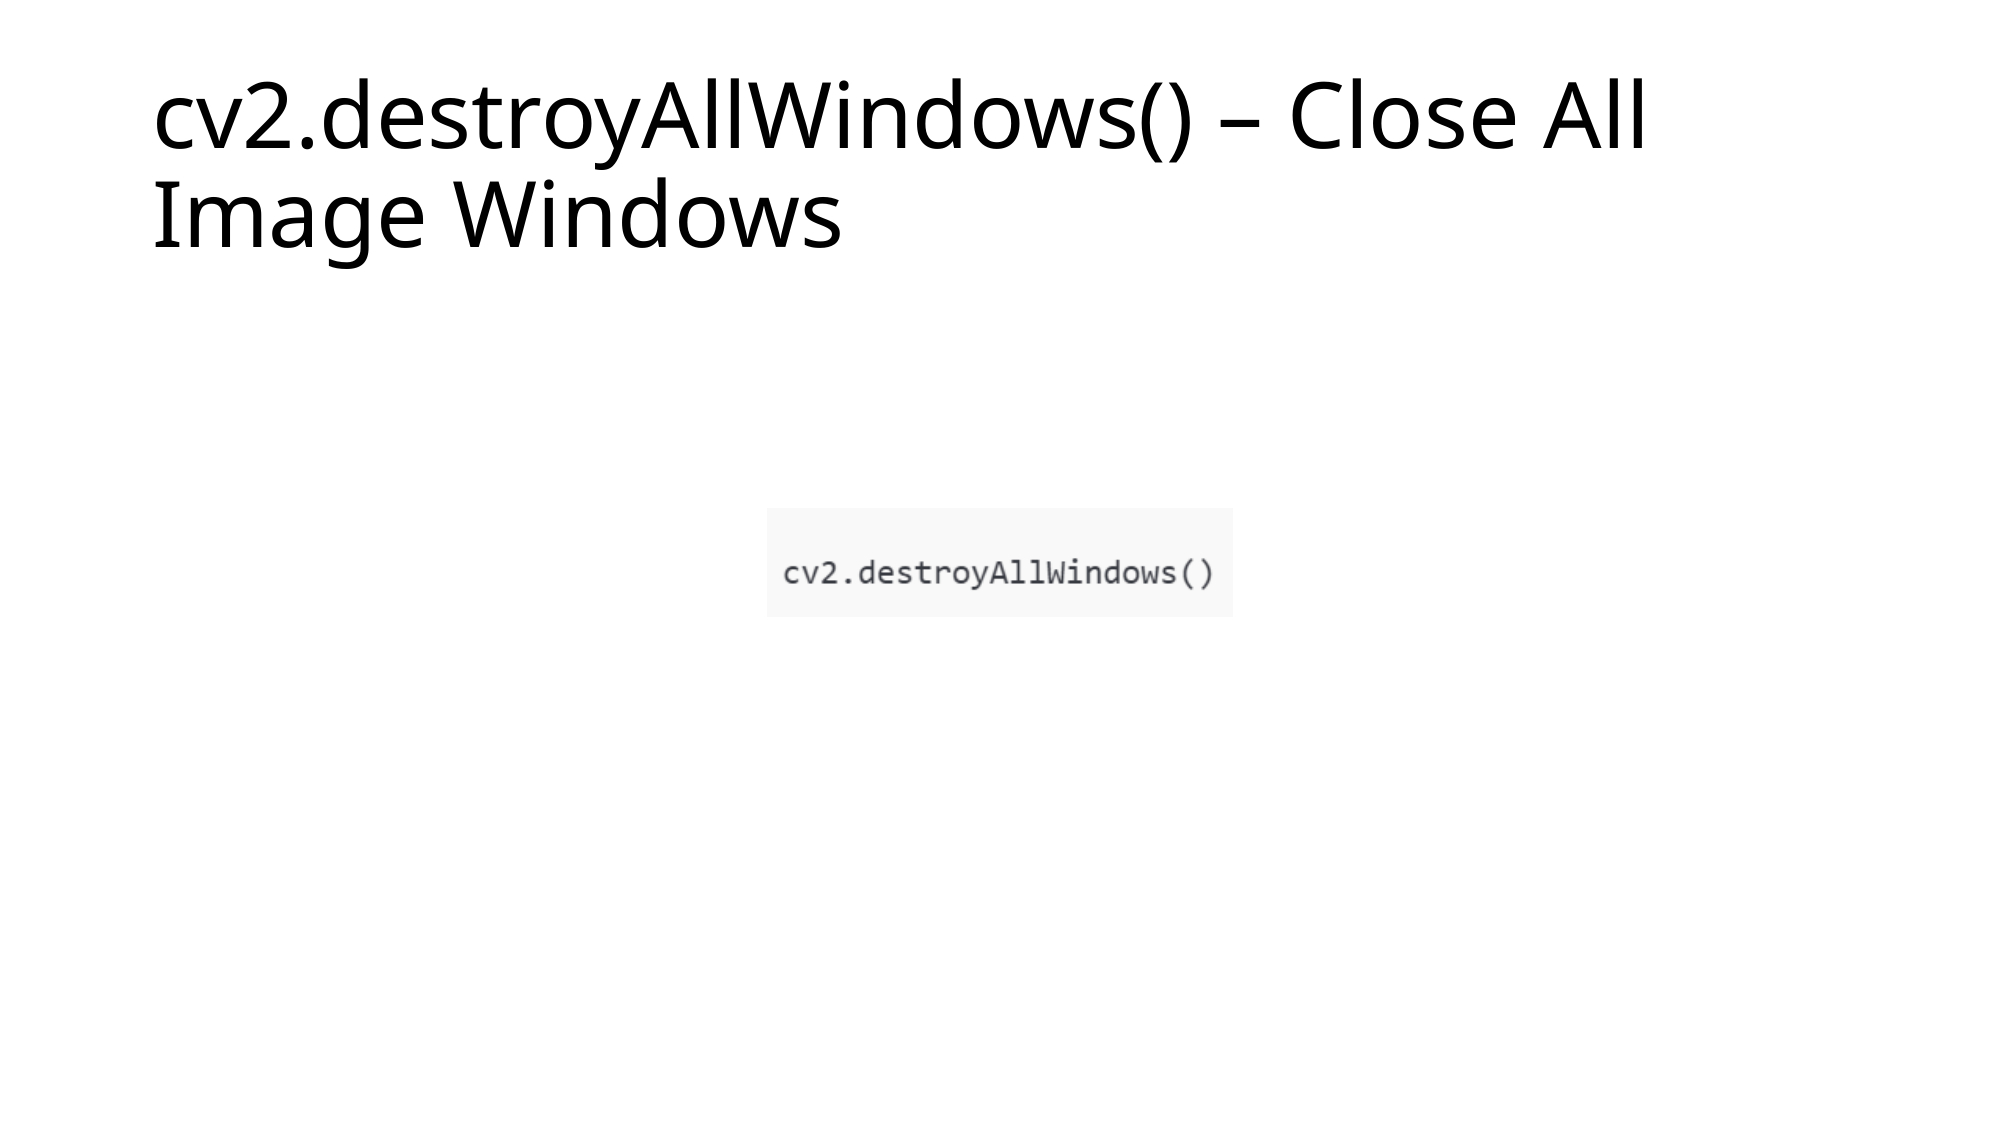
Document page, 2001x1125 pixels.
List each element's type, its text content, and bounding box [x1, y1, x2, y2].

title cv2.destroyAllWindows() – Close All Image Windows [137, 59, 1863, 278]
picture [767, 508, 1233, 617]
